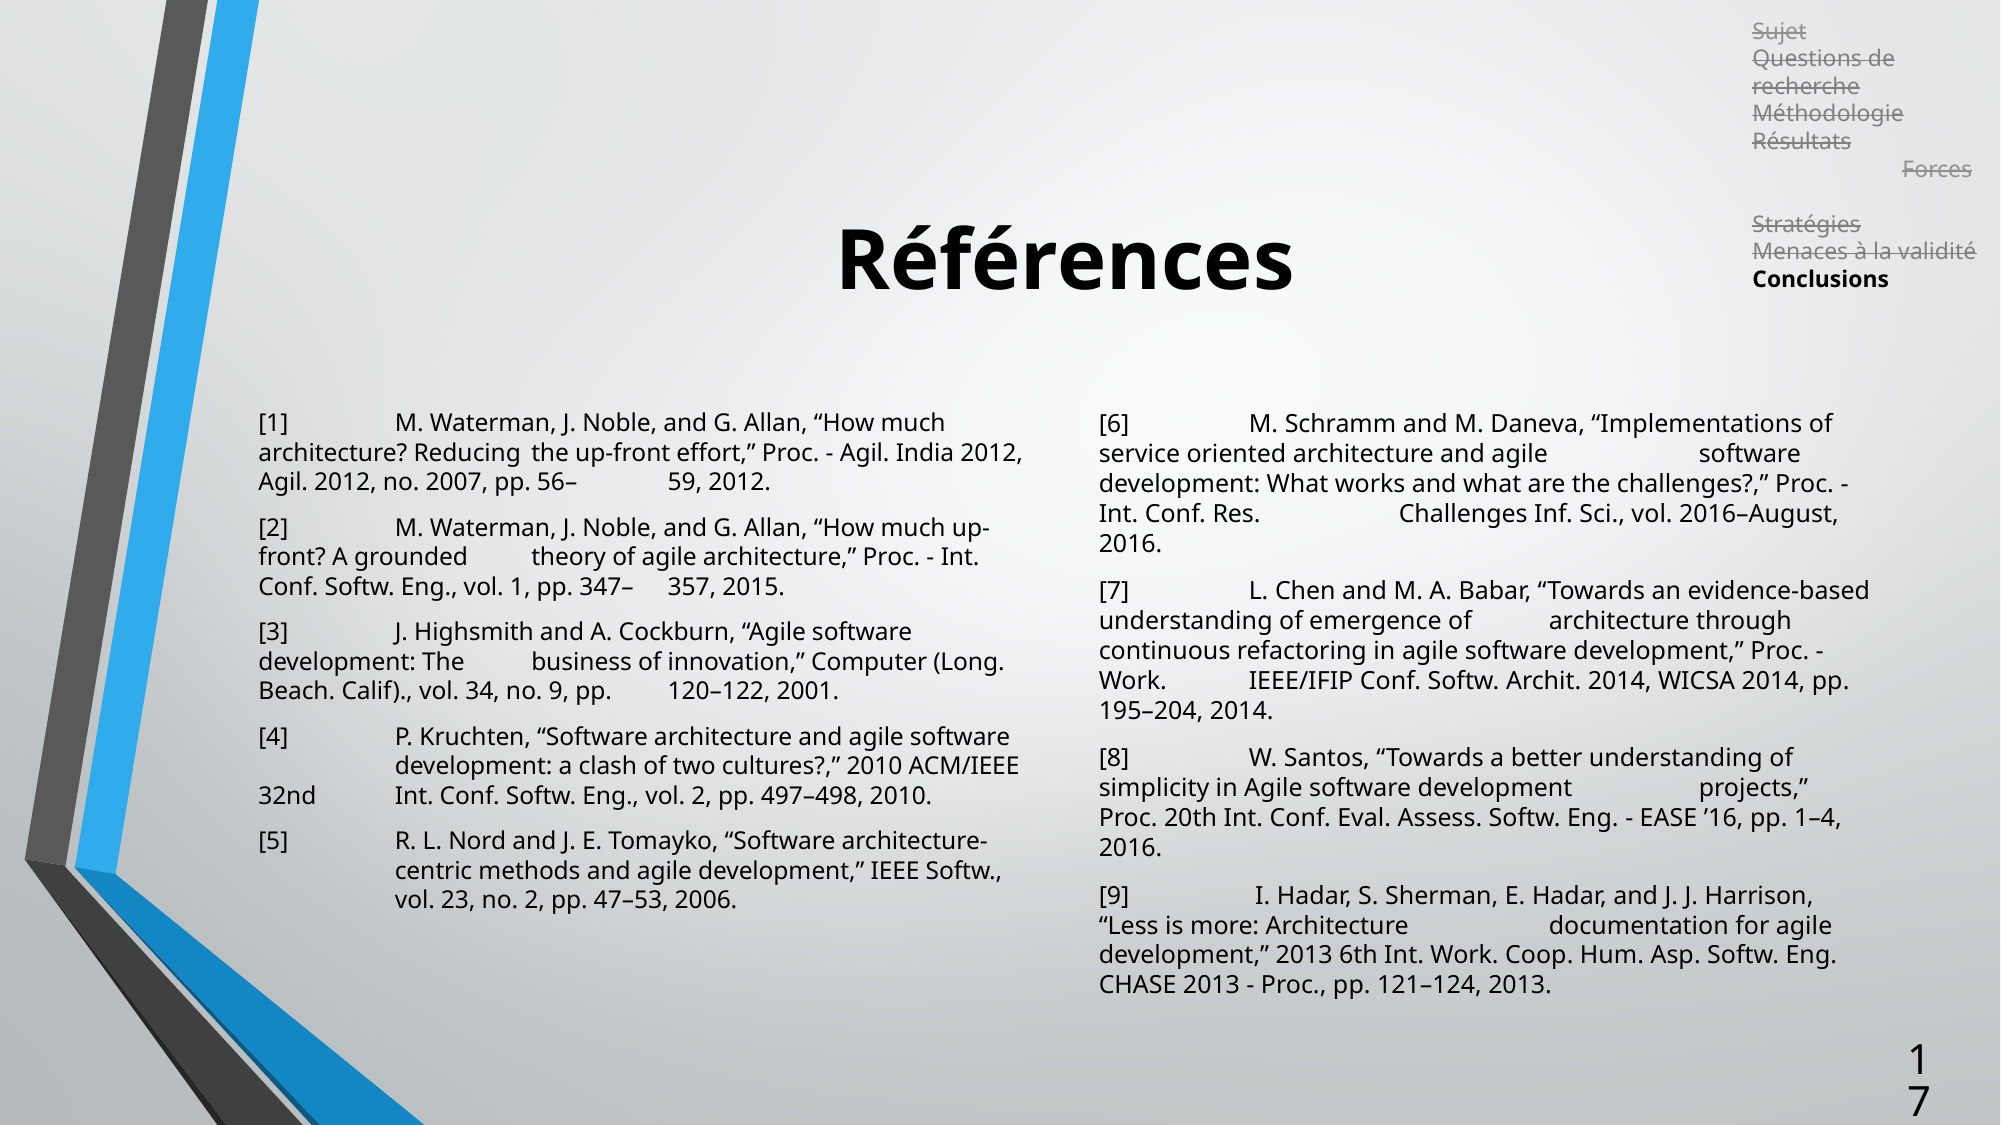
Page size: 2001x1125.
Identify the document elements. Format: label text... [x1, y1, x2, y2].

title Références [243, 112, 1887, 400]
text_box 17 [1892, 1025, 1957, 1111]
text_box Sujet Questions de recherche Méthodologie Résultats Forces Stratégies Menaces à la validité Conclusions [1737, 8, 2000, 304]
text_box [6] M. Schramm and M. Daneva, “Implementations of service oriented architecture and agile software development: What works and what are the challenges?,” Proc. - Int. Conf. Res. Challenges Inf. Sci., vol. 2016–August, 2016. [7] L. Chen and M. A. Babar, “Towards an evidence-based understanding of emergence of architecture through continuous refactoring in agile software development,” Proc. - Work. IEEE/IFIP Conf. Softw. Archit. 2014, WICSA 2014, pp. 195–204, 2014. [8] W. Santos, “Towards a better understanding of simplicity in Agile software development projects,” Proc. 20th Int. Conf. Eval. Assess. Softw. Eng. - EASE ’16, pp. 1–4, 2016. [9] I. Hadar, S. Sherman, E. Hadar, and J. J. Harrison, “Less is more: Architecture documentation for agile development,” 2013 6th Int. Work. Coop. Hum. Asp. Softw. Eng. CHASE 2013 - Proc., pp. 121–124, 2013. [1083, 399, 1887, 950]
text_box [1] M. Waterman, J. Noble, and G. Allan, “How much architecture? Reducing the up-front effort,” Proc. - Agil. India 2012, Agil. 2012, no. 2007, pp. 56– 59, 2012. [2] M. Waterman, J. Noble, and G. Allan, “How much up-front? A grounded theory of agile architecture,” Proc. - Int. Conf. Softw. Eng., vol. 1, pp. 347– 357, 2015. [3] J. Highsmith and A. Cockburn, “Agile software development: The business of innovation,” Computer (Long. Beach. Calif)., vol. 34, no. 9, pp. 120–122, 2001. [4] P. Kruchten, “Software architecture and agile software development: a clash of two cultures?,” 2010 ACM/IEEE 32nd Int. Conf. Softw. Eng., vol. 2, pp. 497–498, 2010. [5] R. L. Nord and J. E. Tomayko, “Software architecture- centric methods and agile development,” IEEE Softw., vol. 23, no. 2, pp. 47–53, 2006. [243, 399, 1047, 950]
